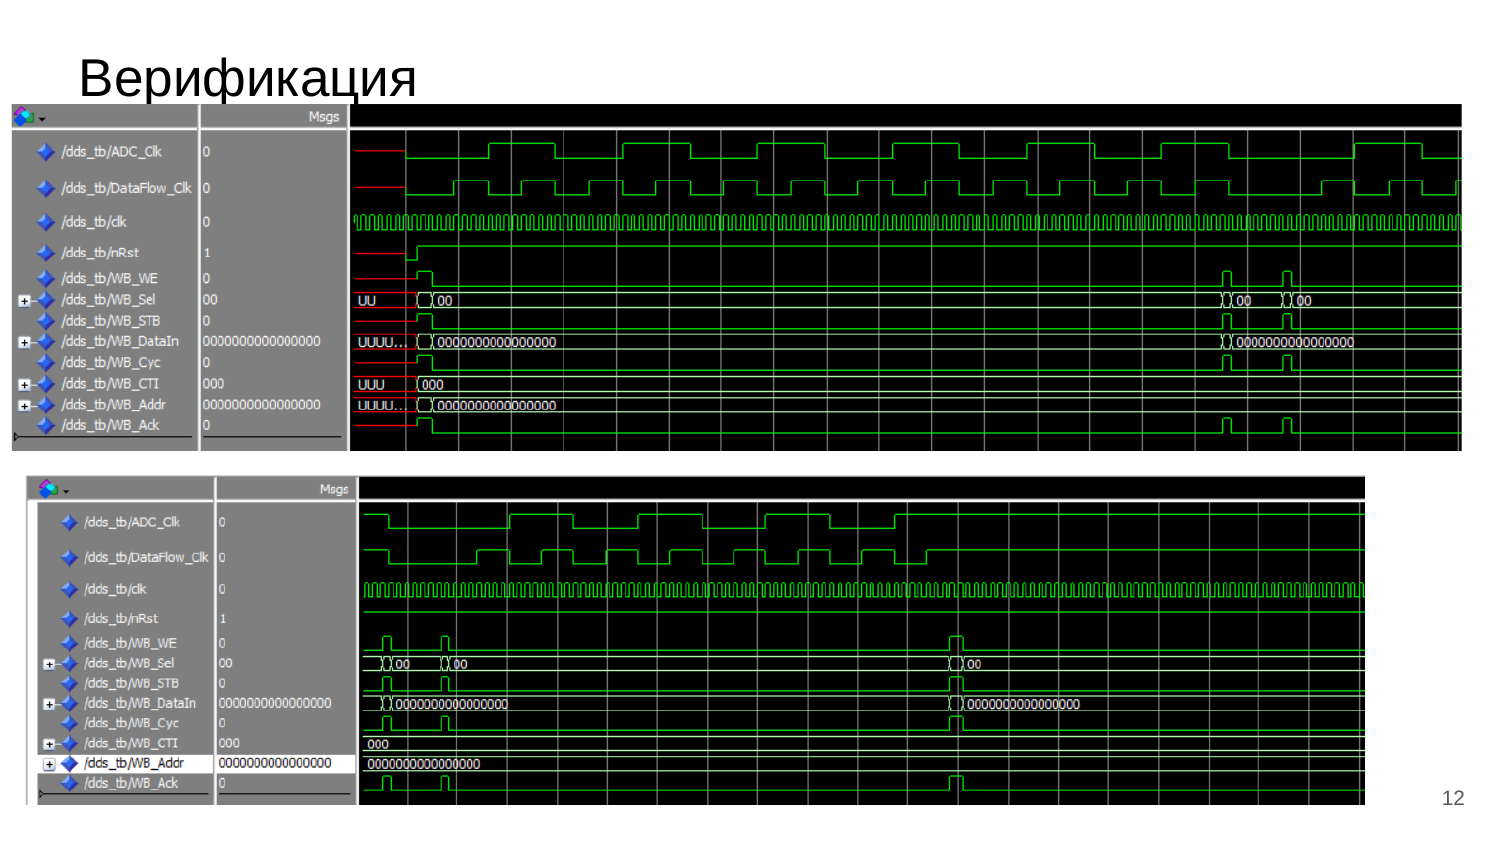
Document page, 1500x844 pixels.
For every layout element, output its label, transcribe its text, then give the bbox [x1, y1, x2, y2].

slide_number ‹#› [1389, 764, 1480, 830]
picture [11, 104, 1462, 451]
picture [24, 475, 1365, 806]
title Верификация [63, 28, 1462, 103]
